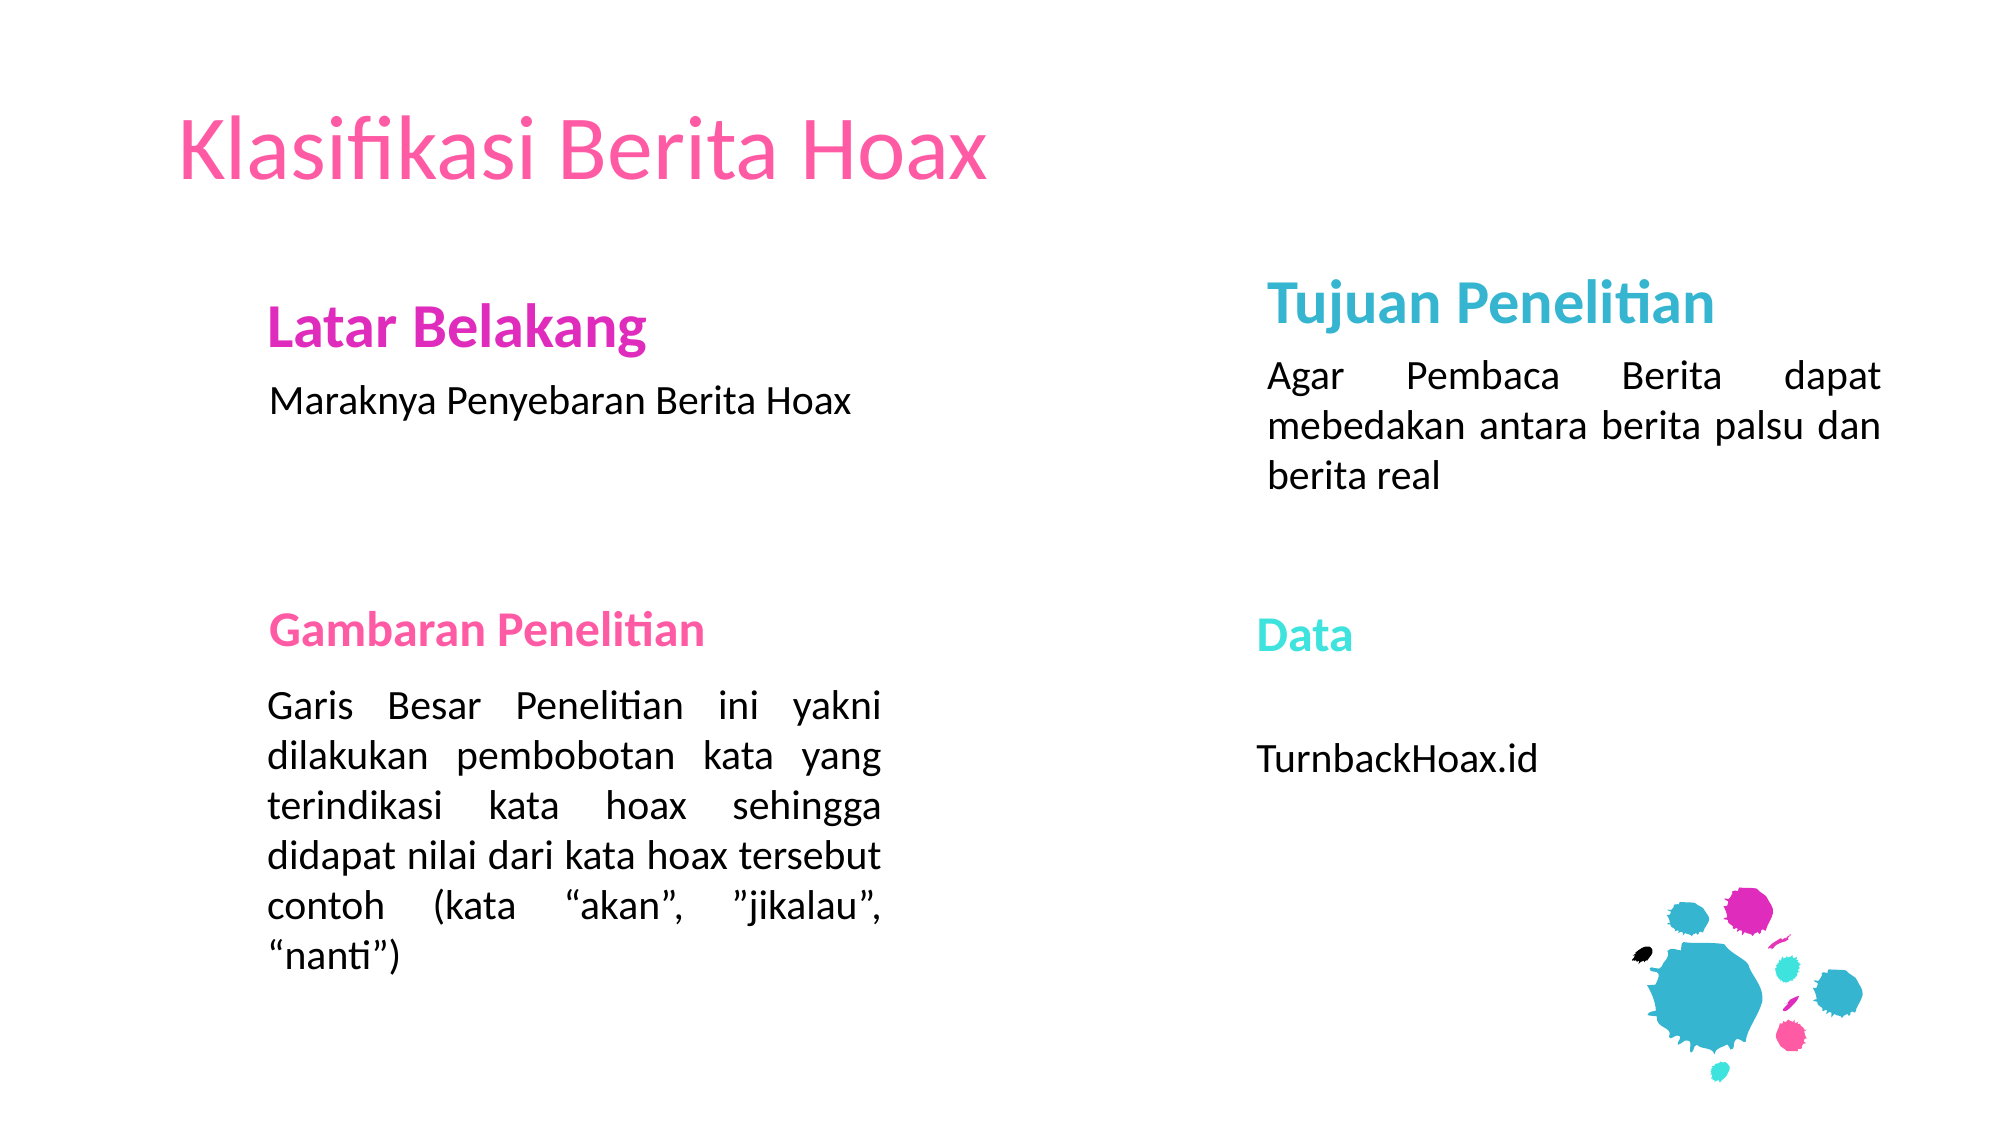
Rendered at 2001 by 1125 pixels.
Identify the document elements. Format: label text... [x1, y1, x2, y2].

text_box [1631, 887, 1864, 1083]
text_box Gambaran Penelitian [254, 591, 787, 662]
text_box Data [1241, 595, 1667, 667]
text_box Latar Belakang [252, 286, 678, 358]
text_box Tujuan Penelitian [1252, 262, 1813, 334]
text_box Maraknya Penyebaran Berita Hoax [254, 365, 899, 431]
text_box Agar Pembaca Berita dapat mebedakan antara berita palsu dan berita real [1252, 340, 1897, 506]
text_box Klasifikasi Berita Hoax [163, 80, 1044, 205]
text_box TurnbackHoax.id [1241, 723, 1886, 789]
text_box Garis Besar Penelitian ini yakni dilakukan pembobotan kata yang terindikasi kata hoax sehingga didapat nilai dari kata hoax tersebut contoh (kata “akan”, ”jikalau”, “nanti”) [252, 670, 897, 986]
